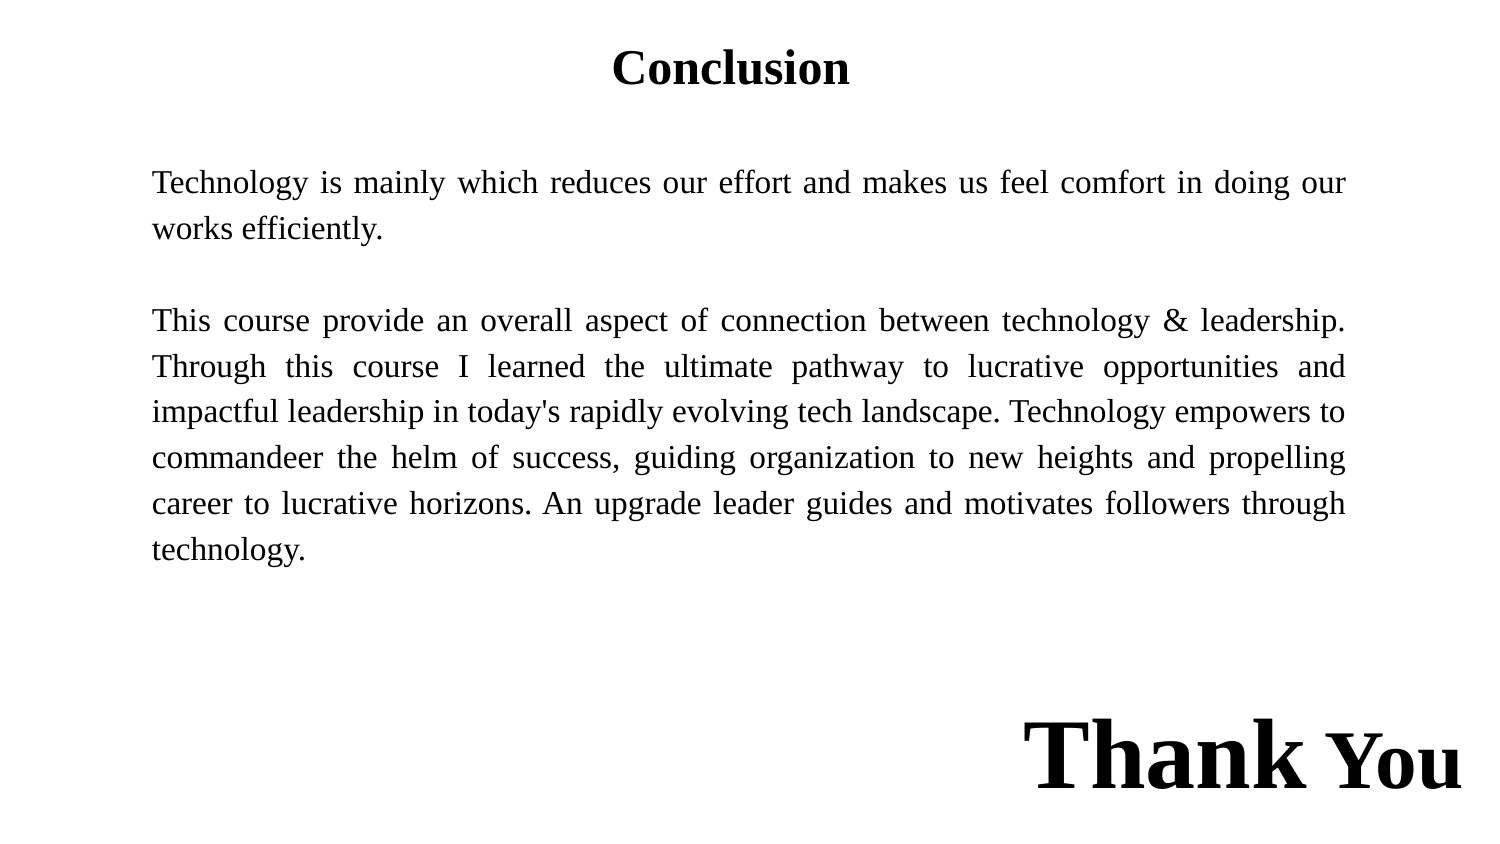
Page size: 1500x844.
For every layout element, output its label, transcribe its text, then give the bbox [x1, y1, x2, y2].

text_box Conclusion [596, 26, 866, 102]
text_box Technology is mainly which reduces our effort and makes us feel comfort in doing our works efficiently. This course provide an overall aspect of connection between technology & leadership. Through this course I learned the ultimate pathway to lucrative opportunities and impactful leadership in today's rapidly evolving tech landscape. Technology empowers to commandeer the helm of success, guiding organization to new heights and propelling career to lucrative horizons. An upgrade leader guides and motivates followers through technology. [136, 139, 1364, 583]
text_box Thank You [885, 673, 1479, 824]
